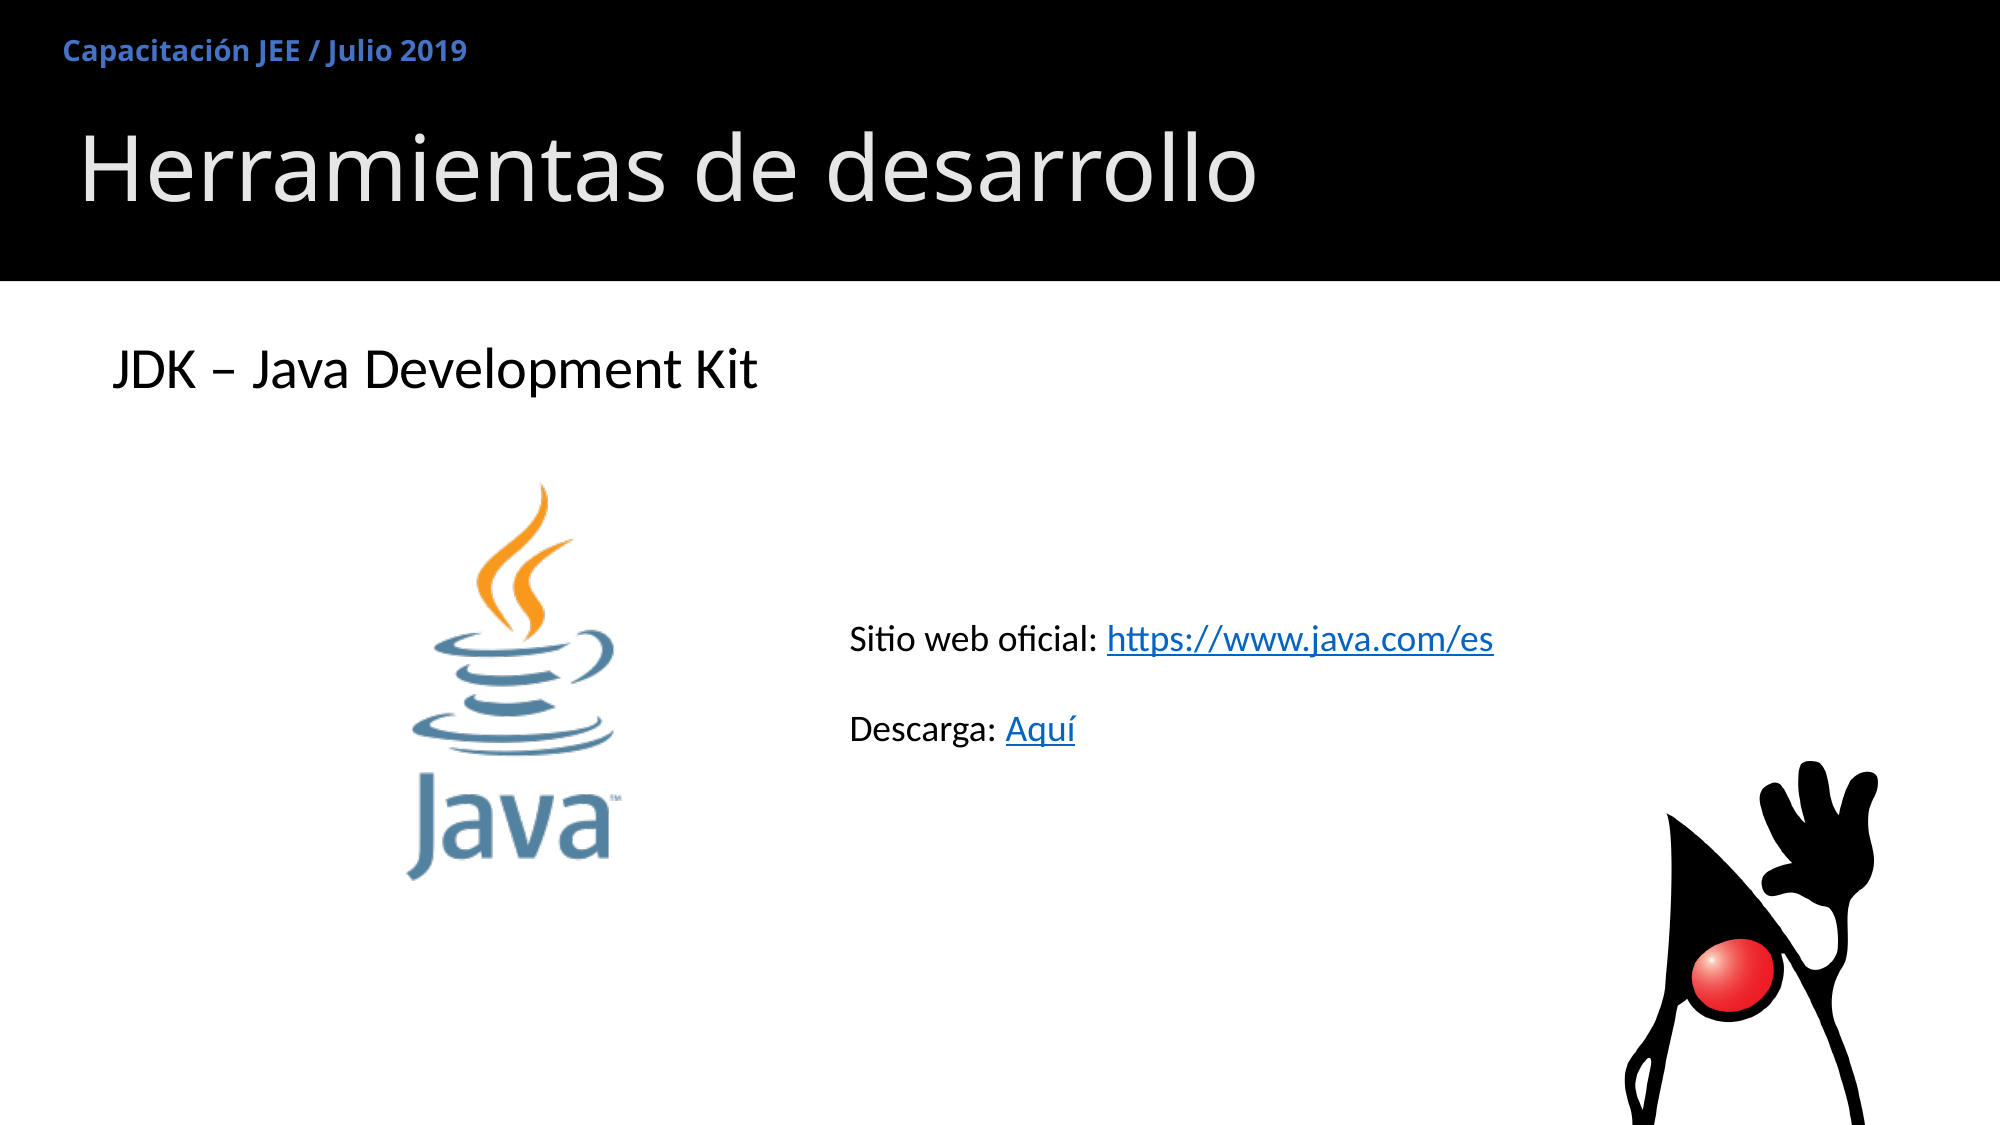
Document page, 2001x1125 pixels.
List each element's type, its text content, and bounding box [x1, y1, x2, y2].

title Herramientas de desarrollo [62, 93, 1938, 250]
text_box Sitio web oficial: https://www.java.com/es Descarga: Aquí [834, 606, 1509, 756]
picture [402, 480, 623, 884]
text_box JDK – Java Development Kit [97, 322, 1191, 408]
list Capacitación JEE / Julio 2019 [62, 36, 963, 74]
picture [1608, 761, 1878, 1125]
